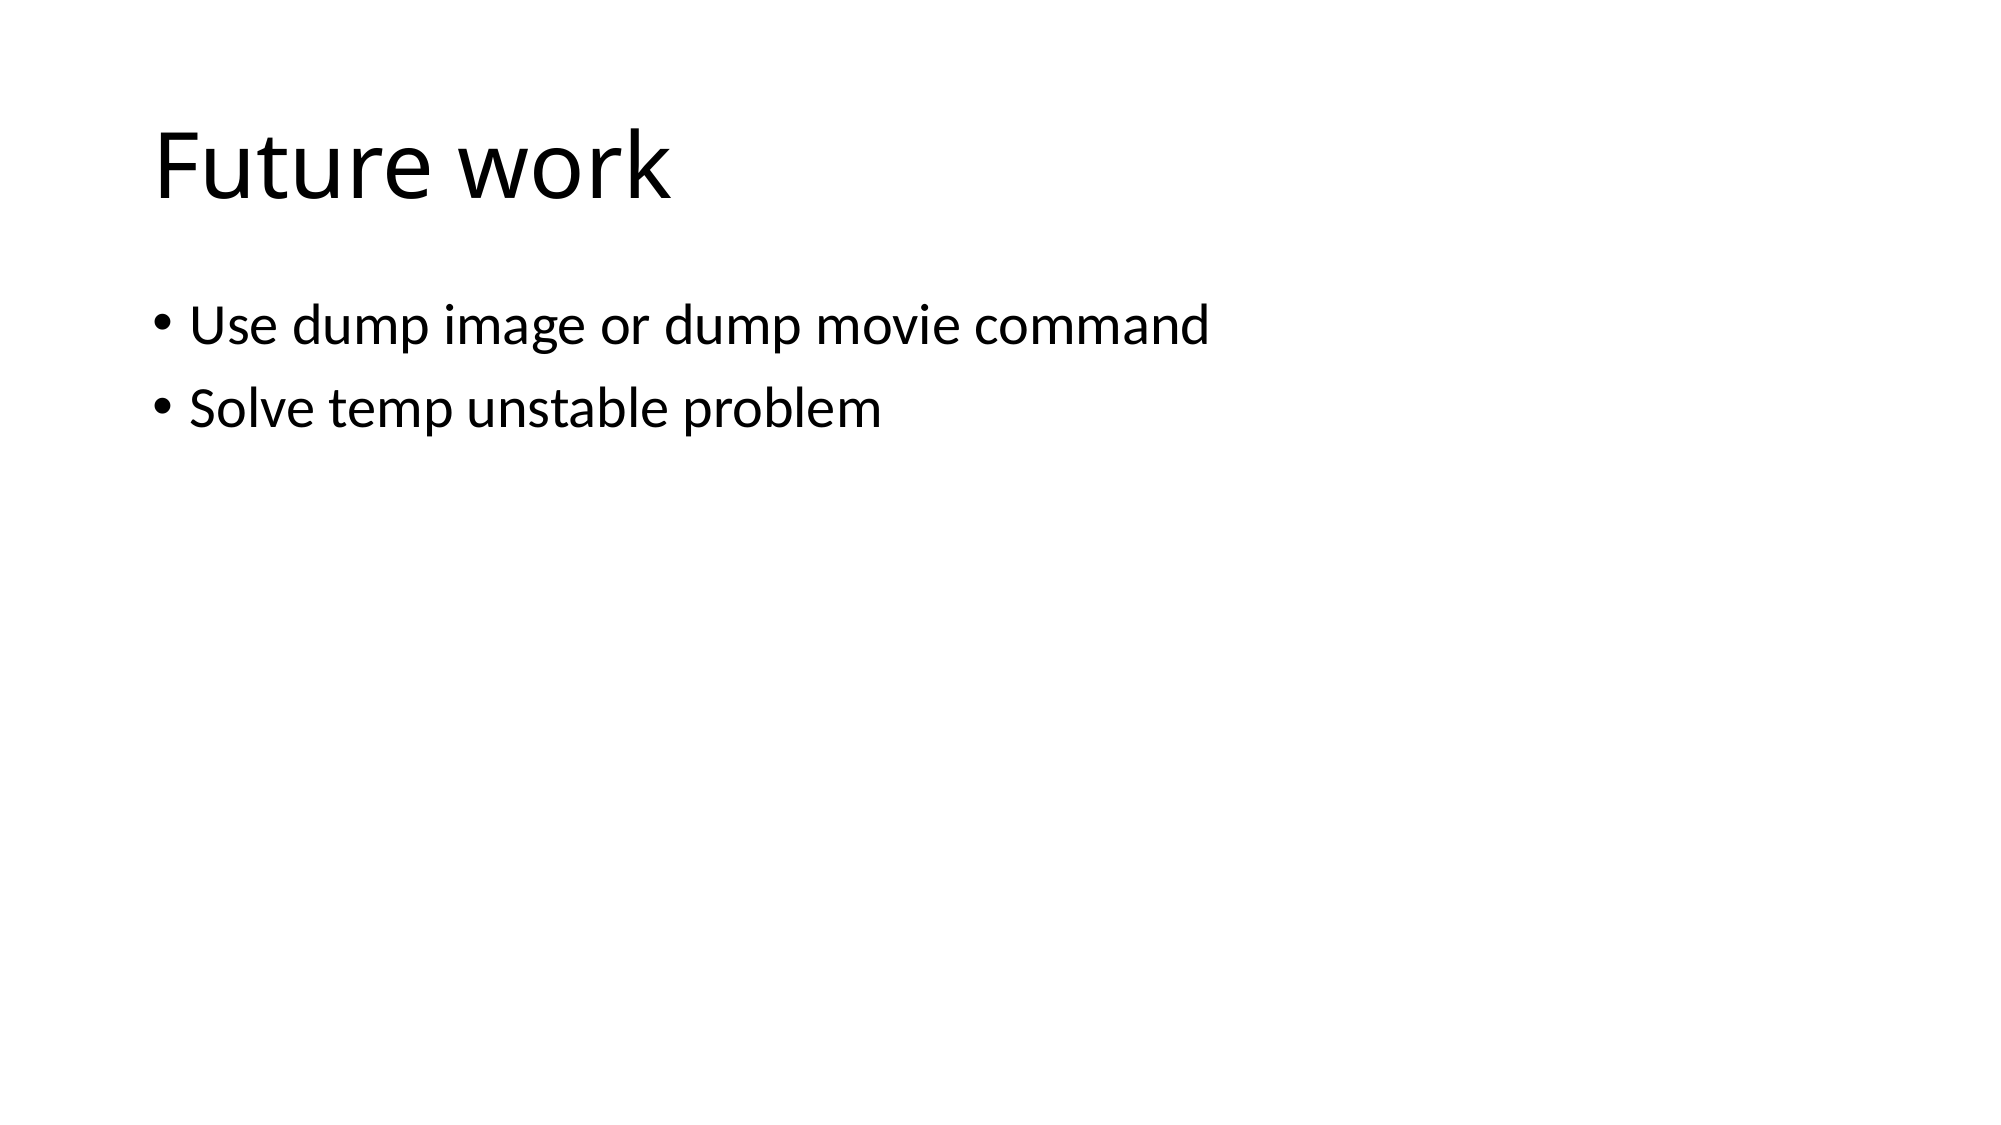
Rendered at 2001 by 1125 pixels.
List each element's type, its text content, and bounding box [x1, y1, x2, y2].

title Future work [137, 59, 1863, 278]
list Use dump image or dump movie command Solve temp unstable problem [137, 286, 1863, 1001]
